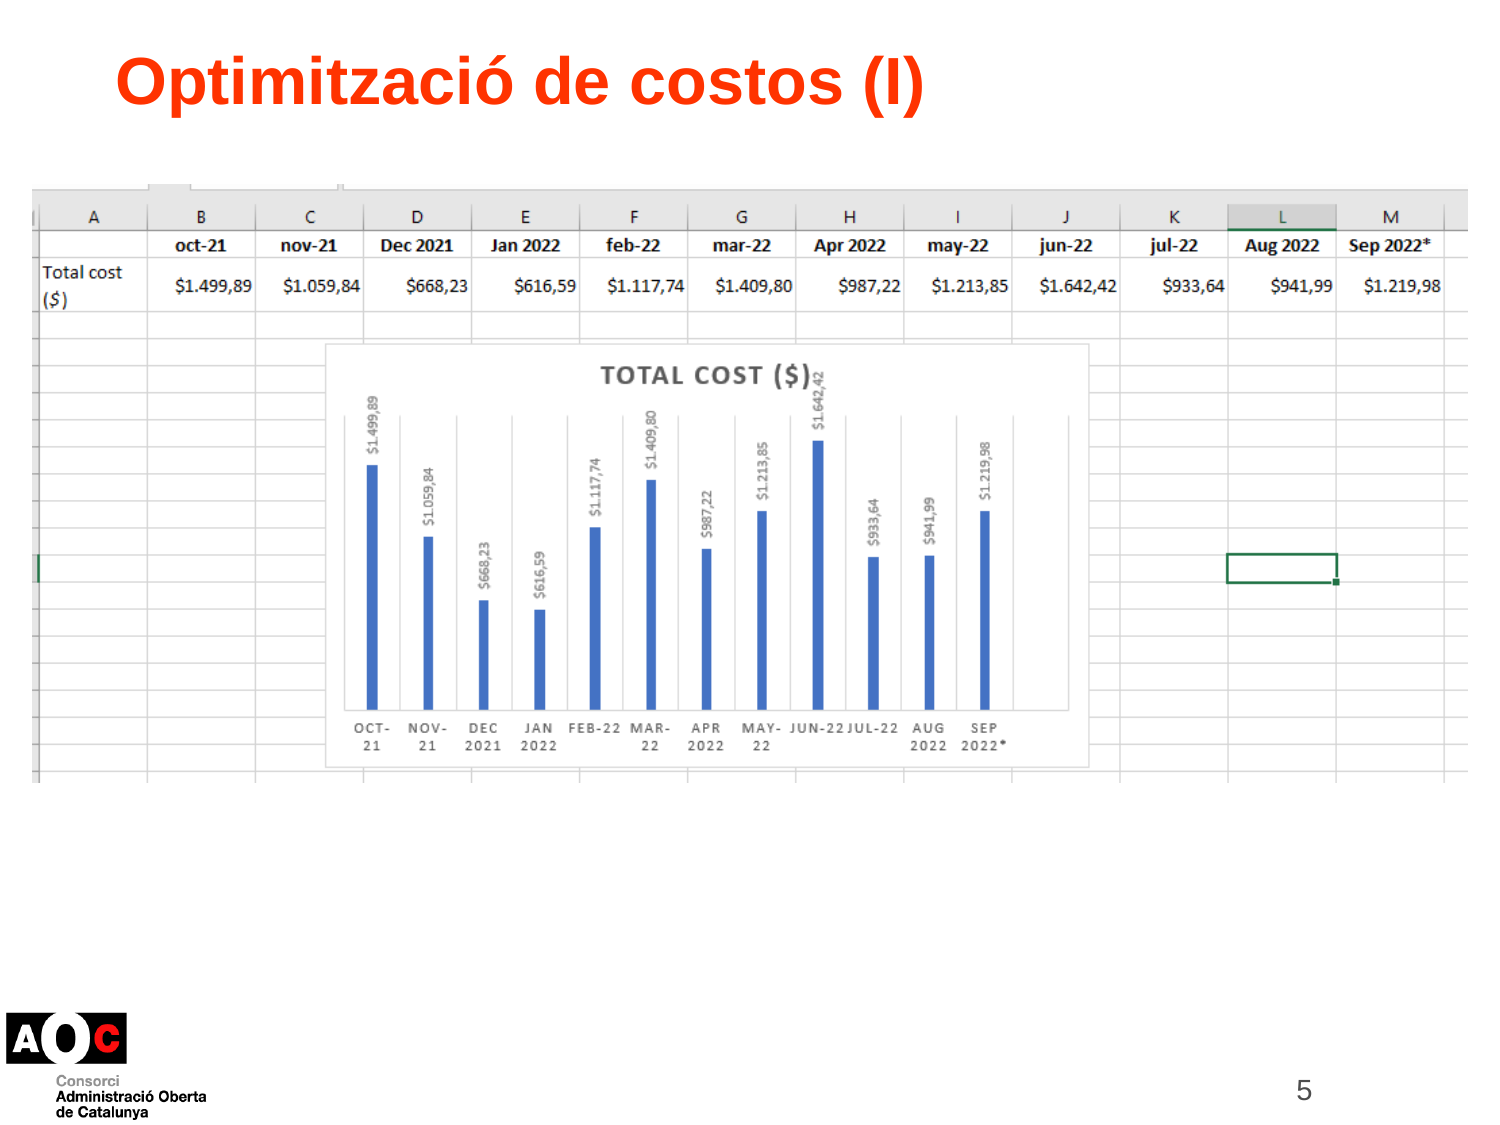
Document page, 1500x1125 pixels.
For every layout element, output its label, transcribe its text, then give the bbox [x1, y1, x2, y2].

picture [0, 1006, 213, 1125]
picture [32, 184, 1468, 783]
slide_number 5 [1281, 1063, 1412, 1125]
title Optimització de costos (I) [100, 19, 1436, 138]
